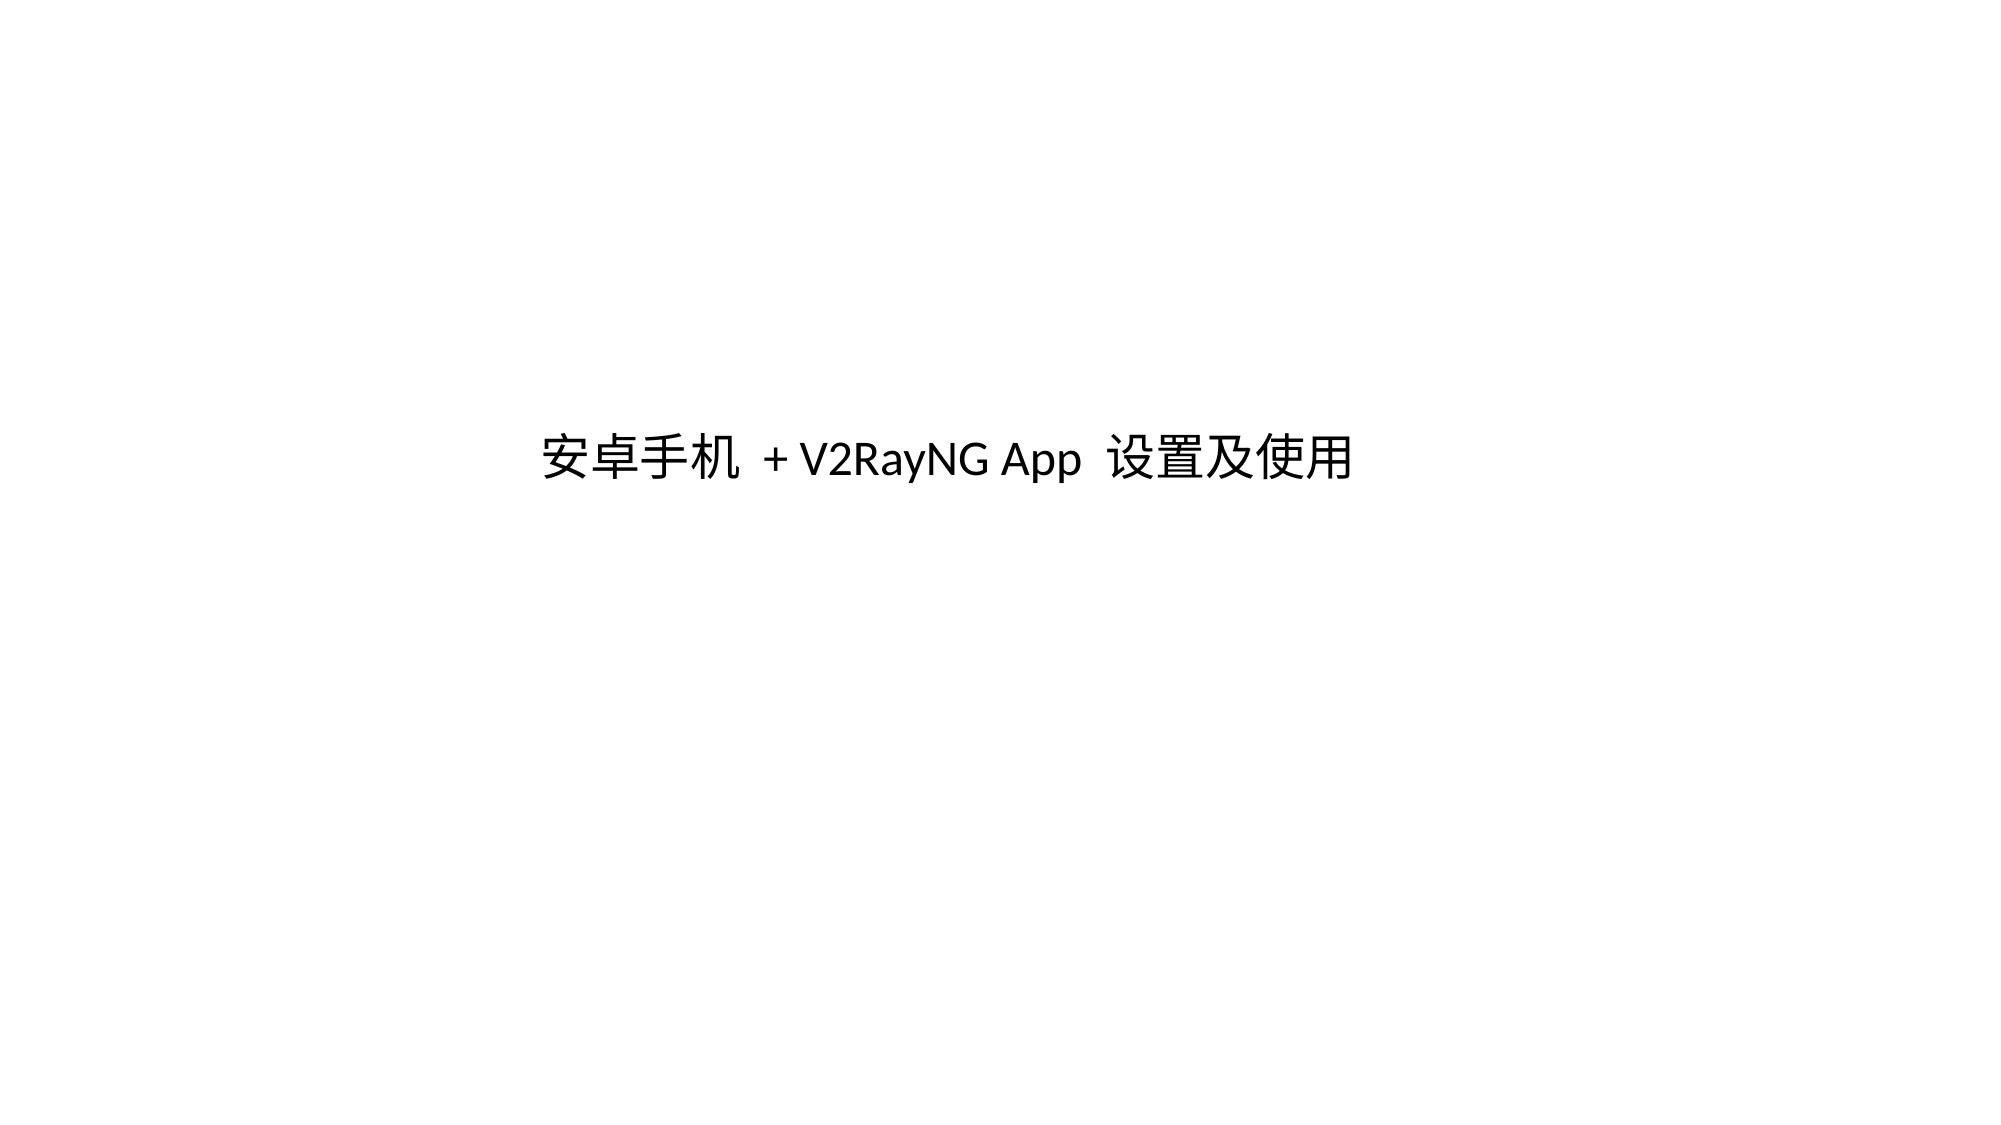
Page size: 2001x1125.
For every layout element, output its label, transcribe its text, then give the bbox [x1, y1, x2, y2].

text_box 安卓手机 + V2RayNG App 设置及使用 [525, 418, 1371, 494]
